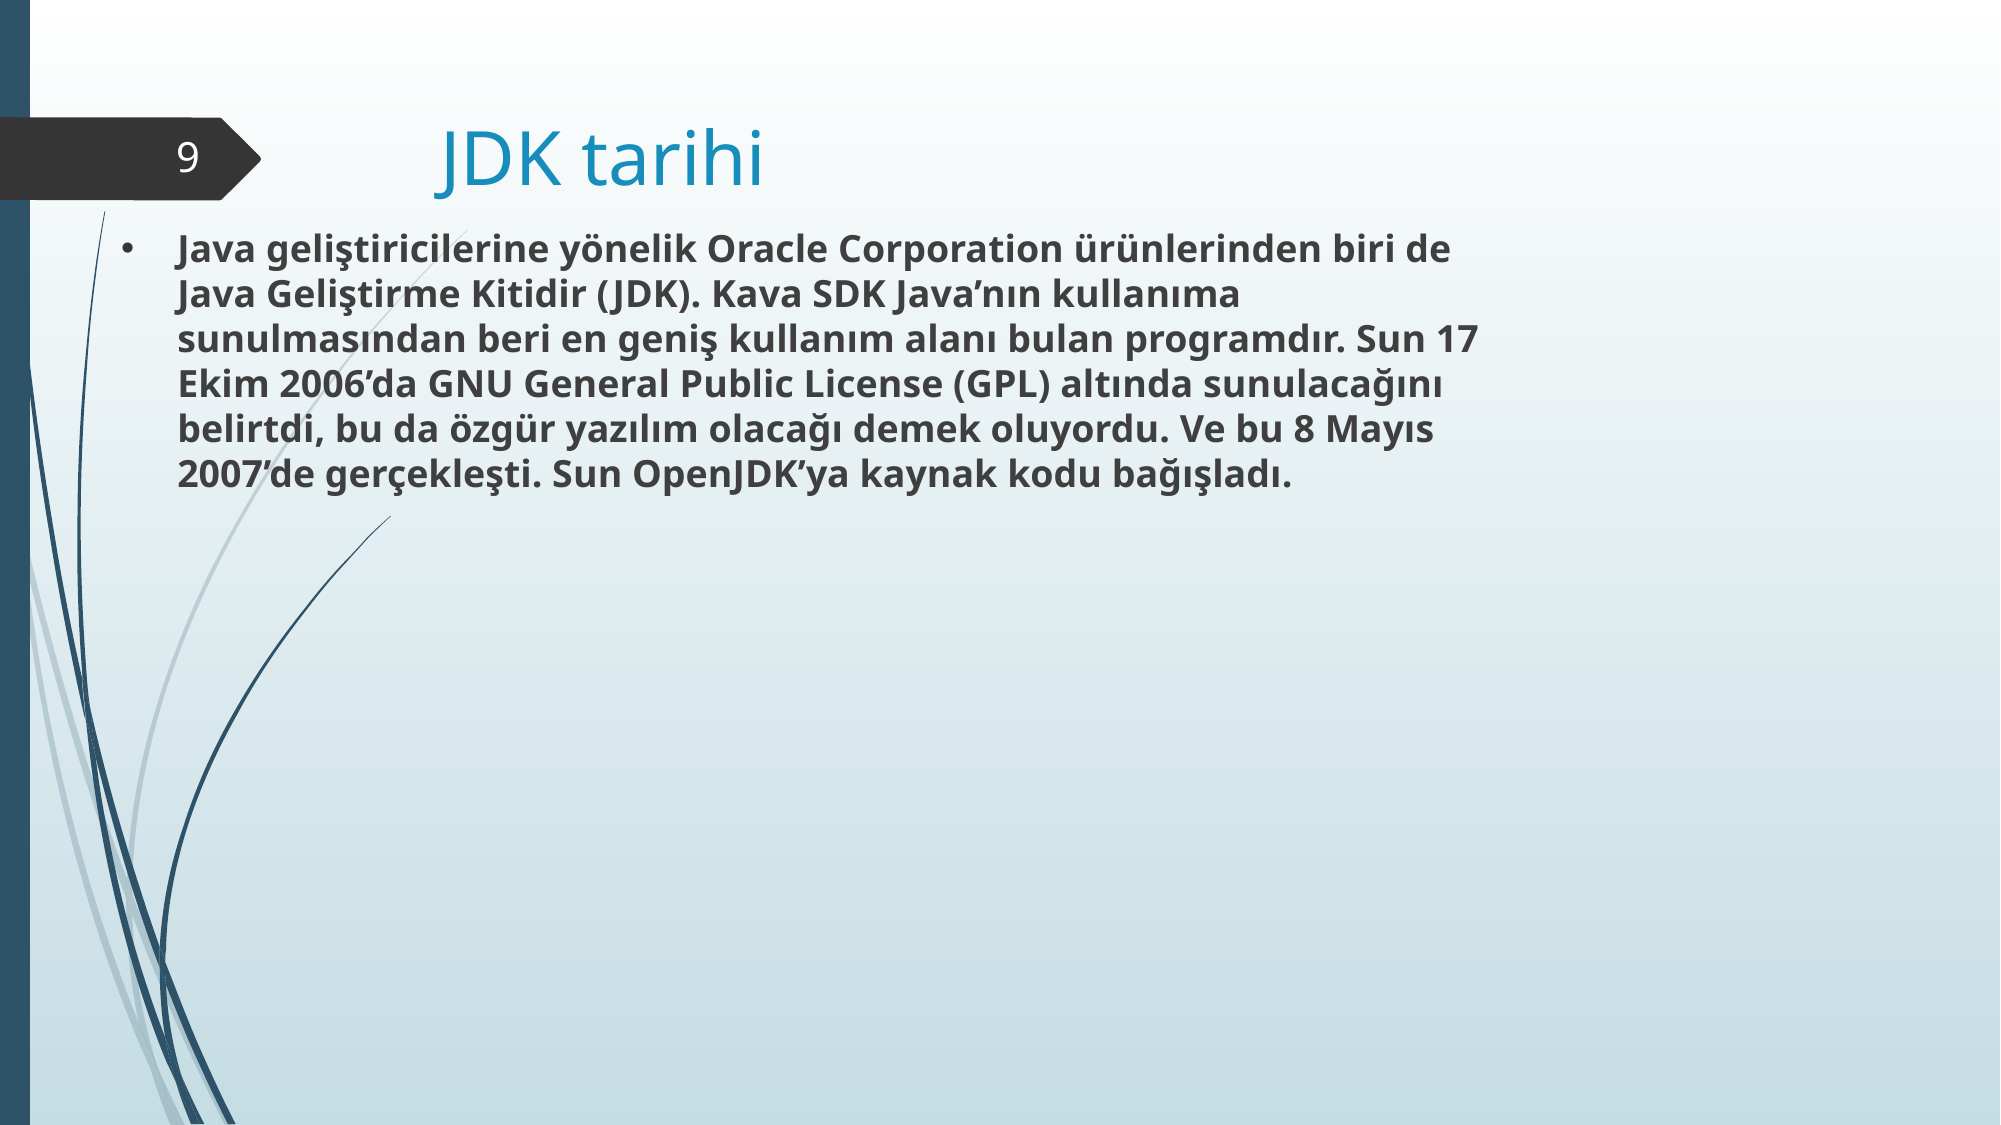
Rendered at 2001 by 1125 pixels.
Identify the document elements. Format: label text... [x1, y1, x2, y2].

list Java geliştiricilerine yönelik Oracle Corporation ürünlerinden biri de Java Geliştirme Kitidir (JDK). Kava SDK Java’nın kullanıma sunulmasından beri en geniş kullanım alanı bulan programdır. Sun 17 Ekim 2006’da GNU General Public License (GPL) altında sunulacağını belirtdi, bu da özgür yazılım olacağı demek oluyordu. Ve bu 8 Mayıs 2007’de gerçekleşti. Sun OpenJDK’ya kaynak kodu bağışladı. [87, 217, 1550, 838]
slide_number 9 [87, 129, 216, 190]
title JDK tarihi [425, 102, 1888, 313]
